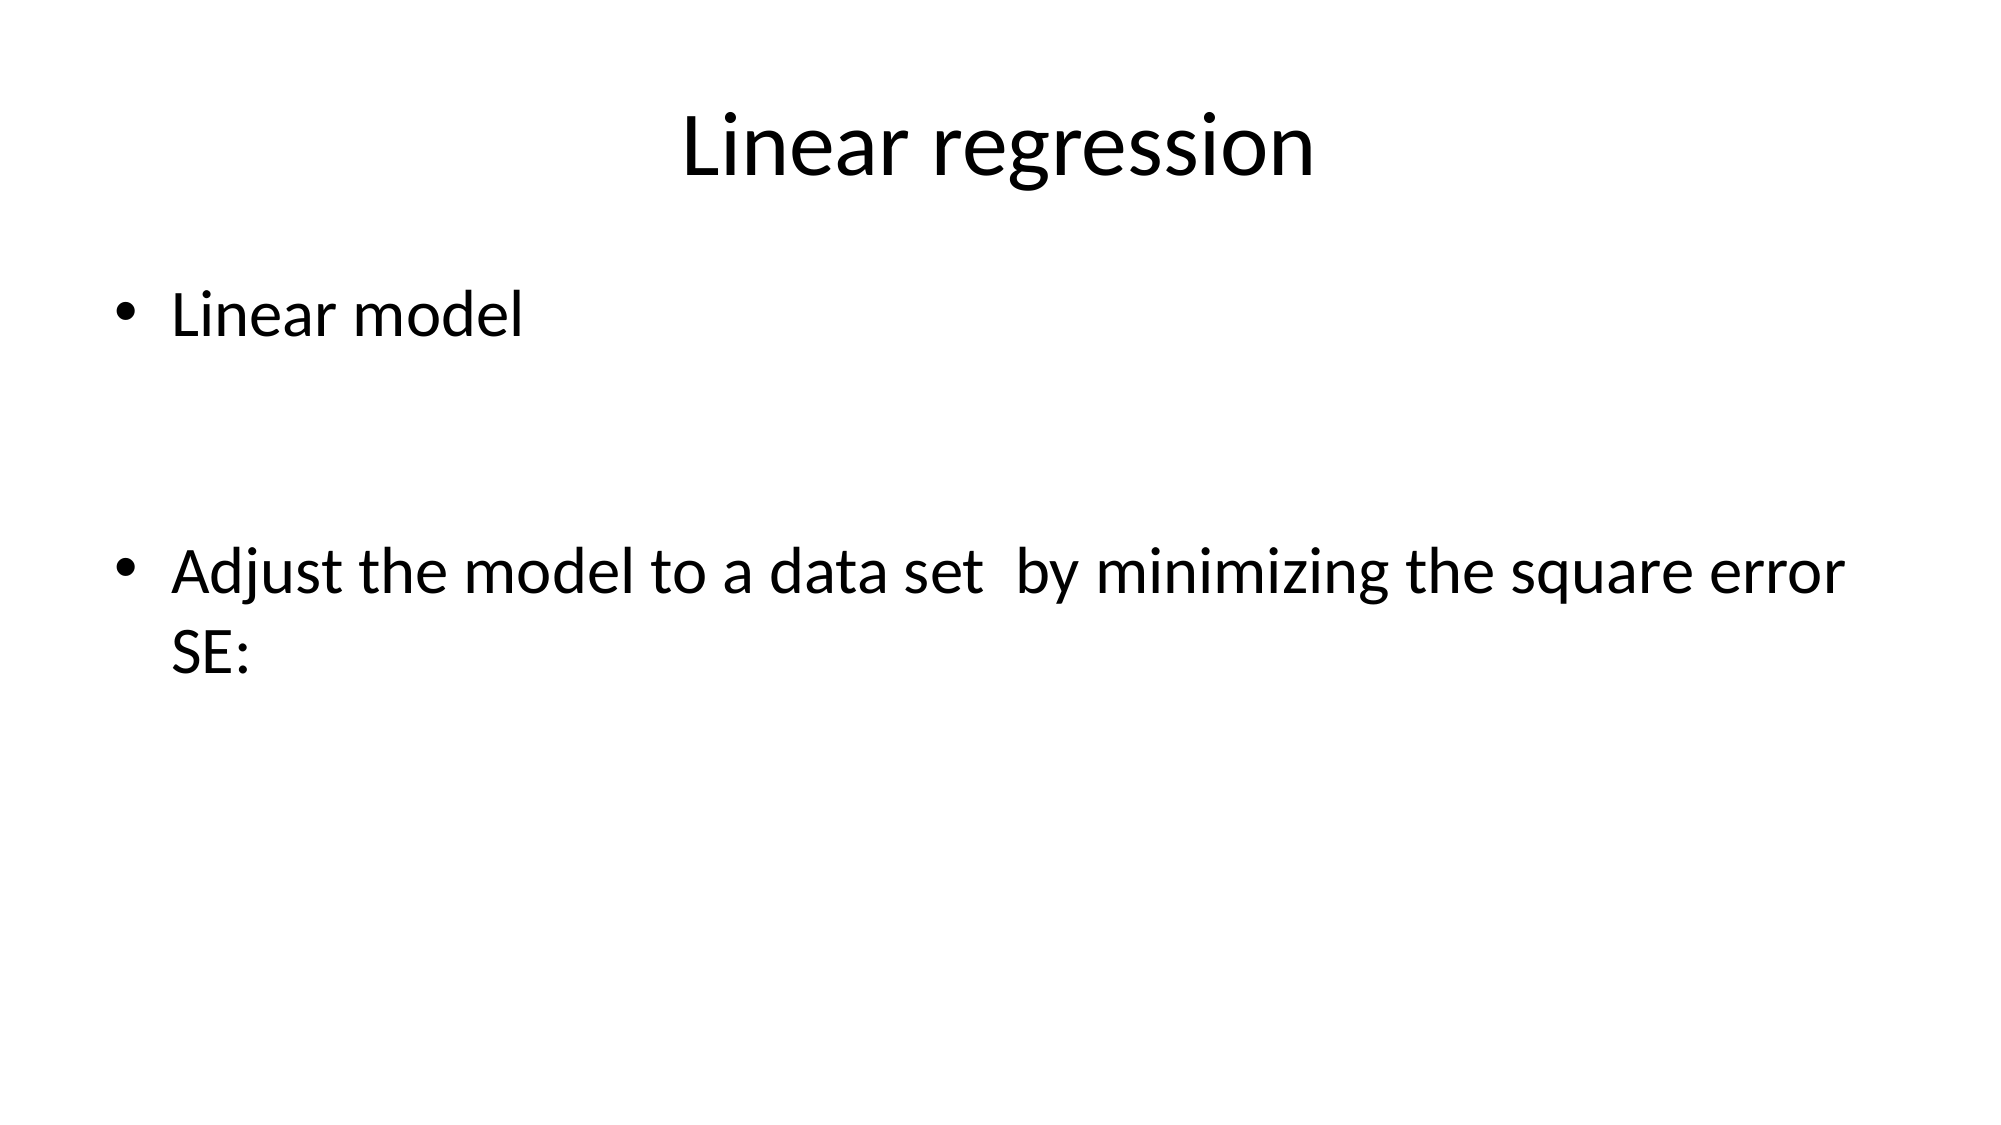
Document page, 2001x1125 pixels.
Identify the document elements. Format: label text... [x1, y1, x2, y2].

title Linear regression [99, 45, 1900, 233]
